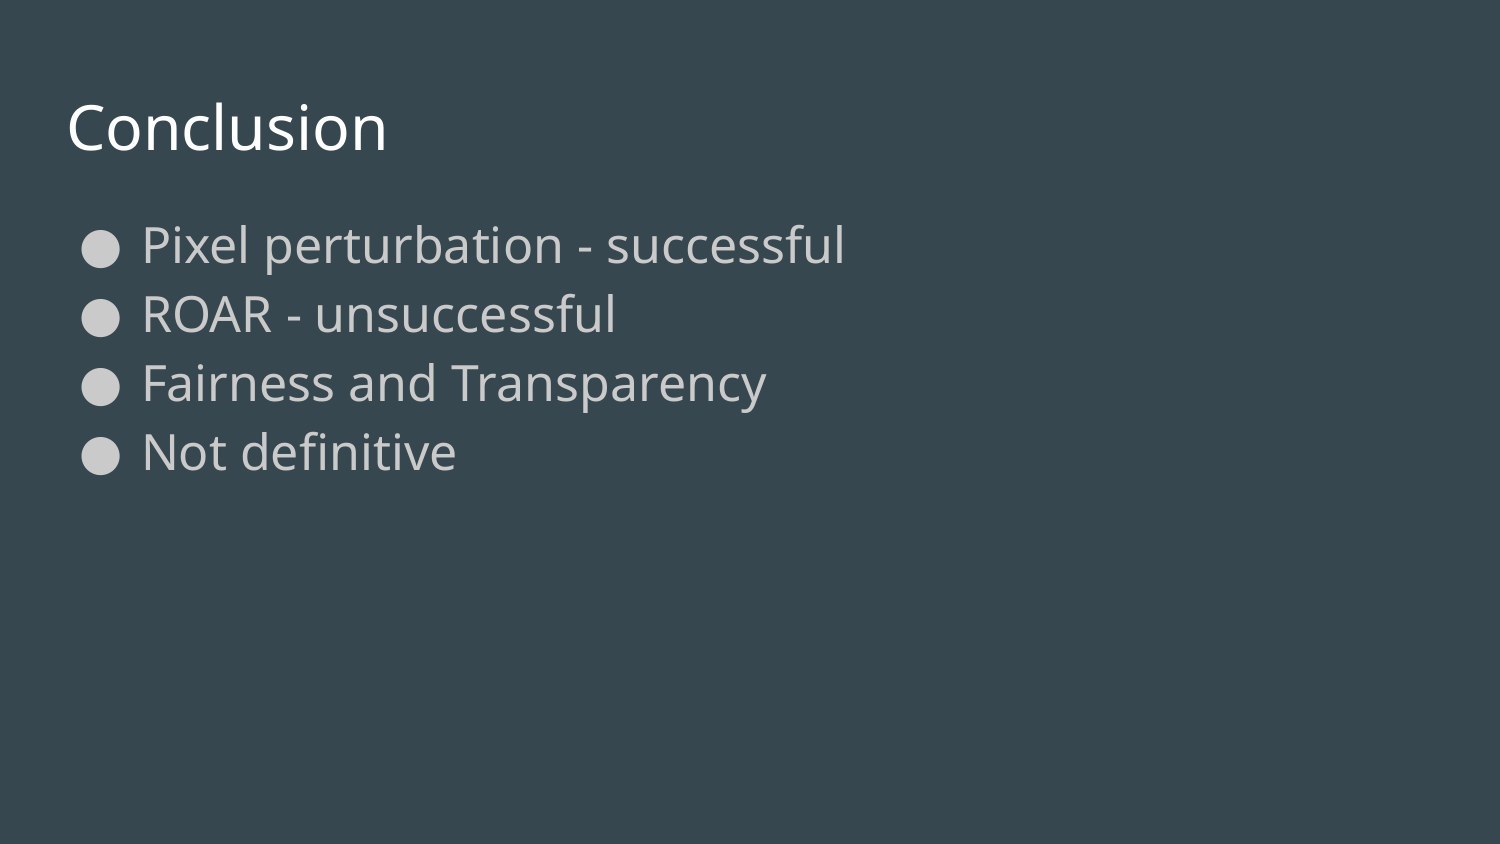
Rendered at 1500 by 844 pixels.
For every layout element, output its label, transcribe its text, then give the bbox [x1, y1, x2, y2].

title Conclusion [51, 72, 1449, 167]
list Pixel perturbation - successful ROAR - unsuccessful Fairness and Transparency Not definitive [51, 189, 1449, 750]
